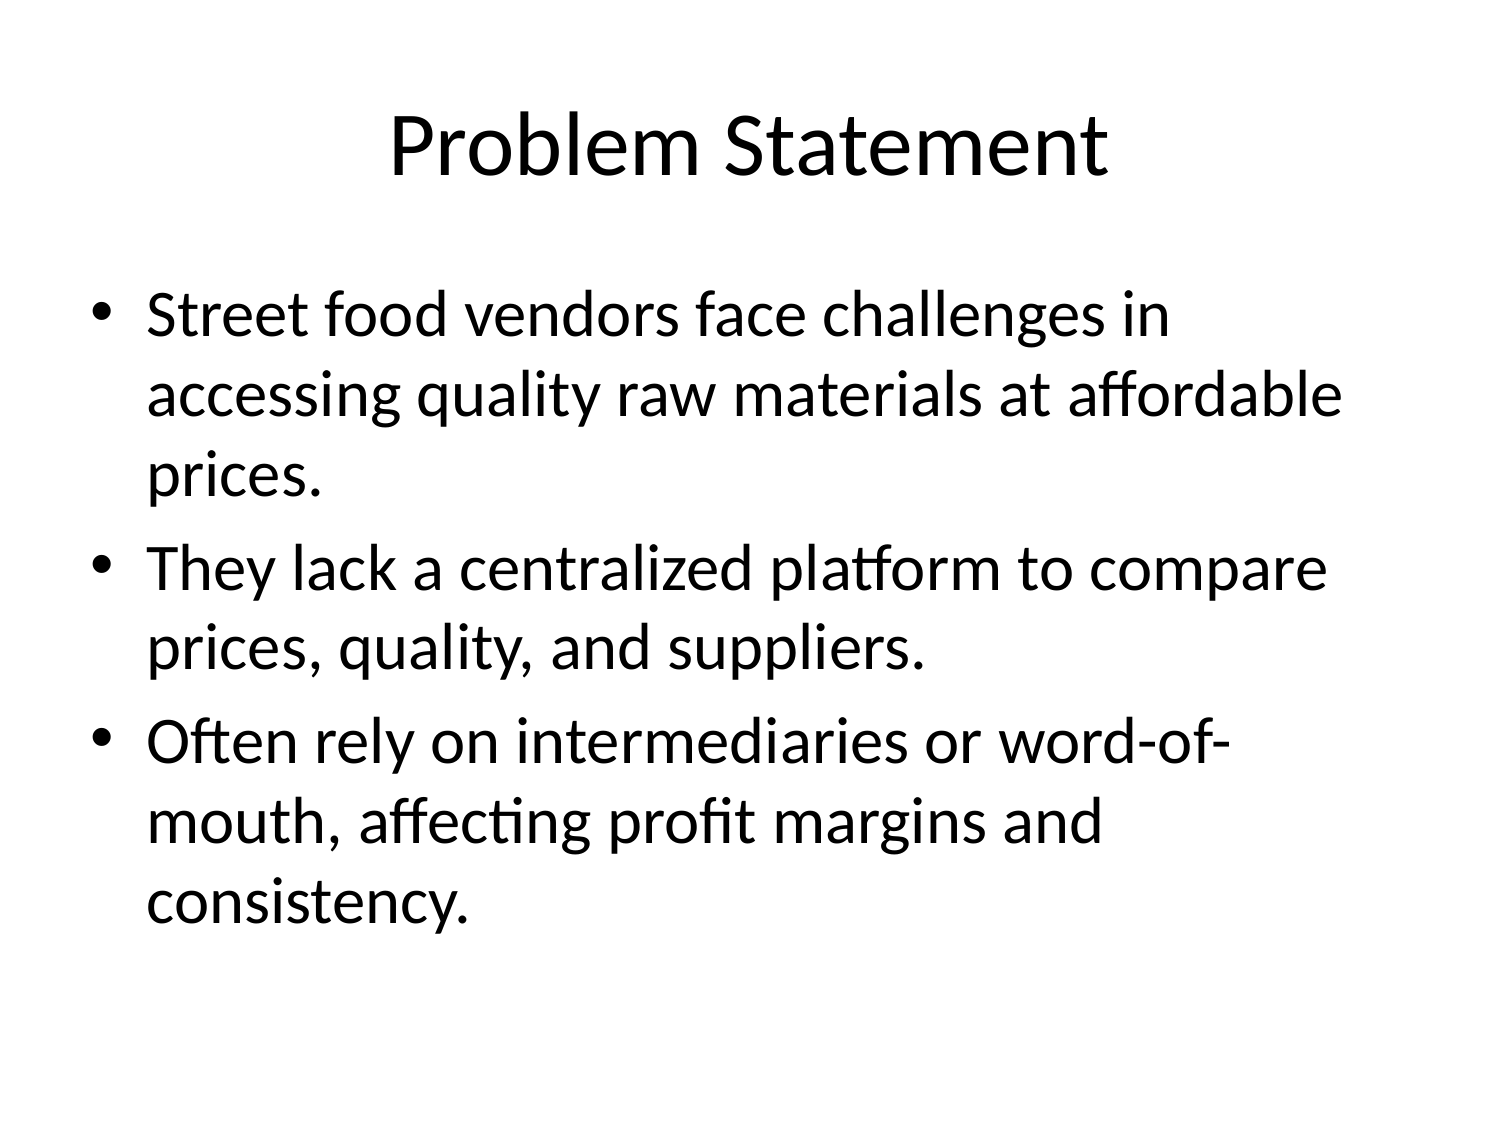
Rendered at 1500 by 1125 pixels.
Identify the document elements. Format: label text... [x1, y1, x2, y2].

title Problem Statement [74, 44, 1426, 234]
list Street food vendors face challenges in accessing quality raw materials at affordable prices. They lack a centralized platform to compare prices, quality, and suppliers. Often rely on intermediaries or word-of-mouth, affecting profit margins and consistency. [74, 261, 1426, 1006]
